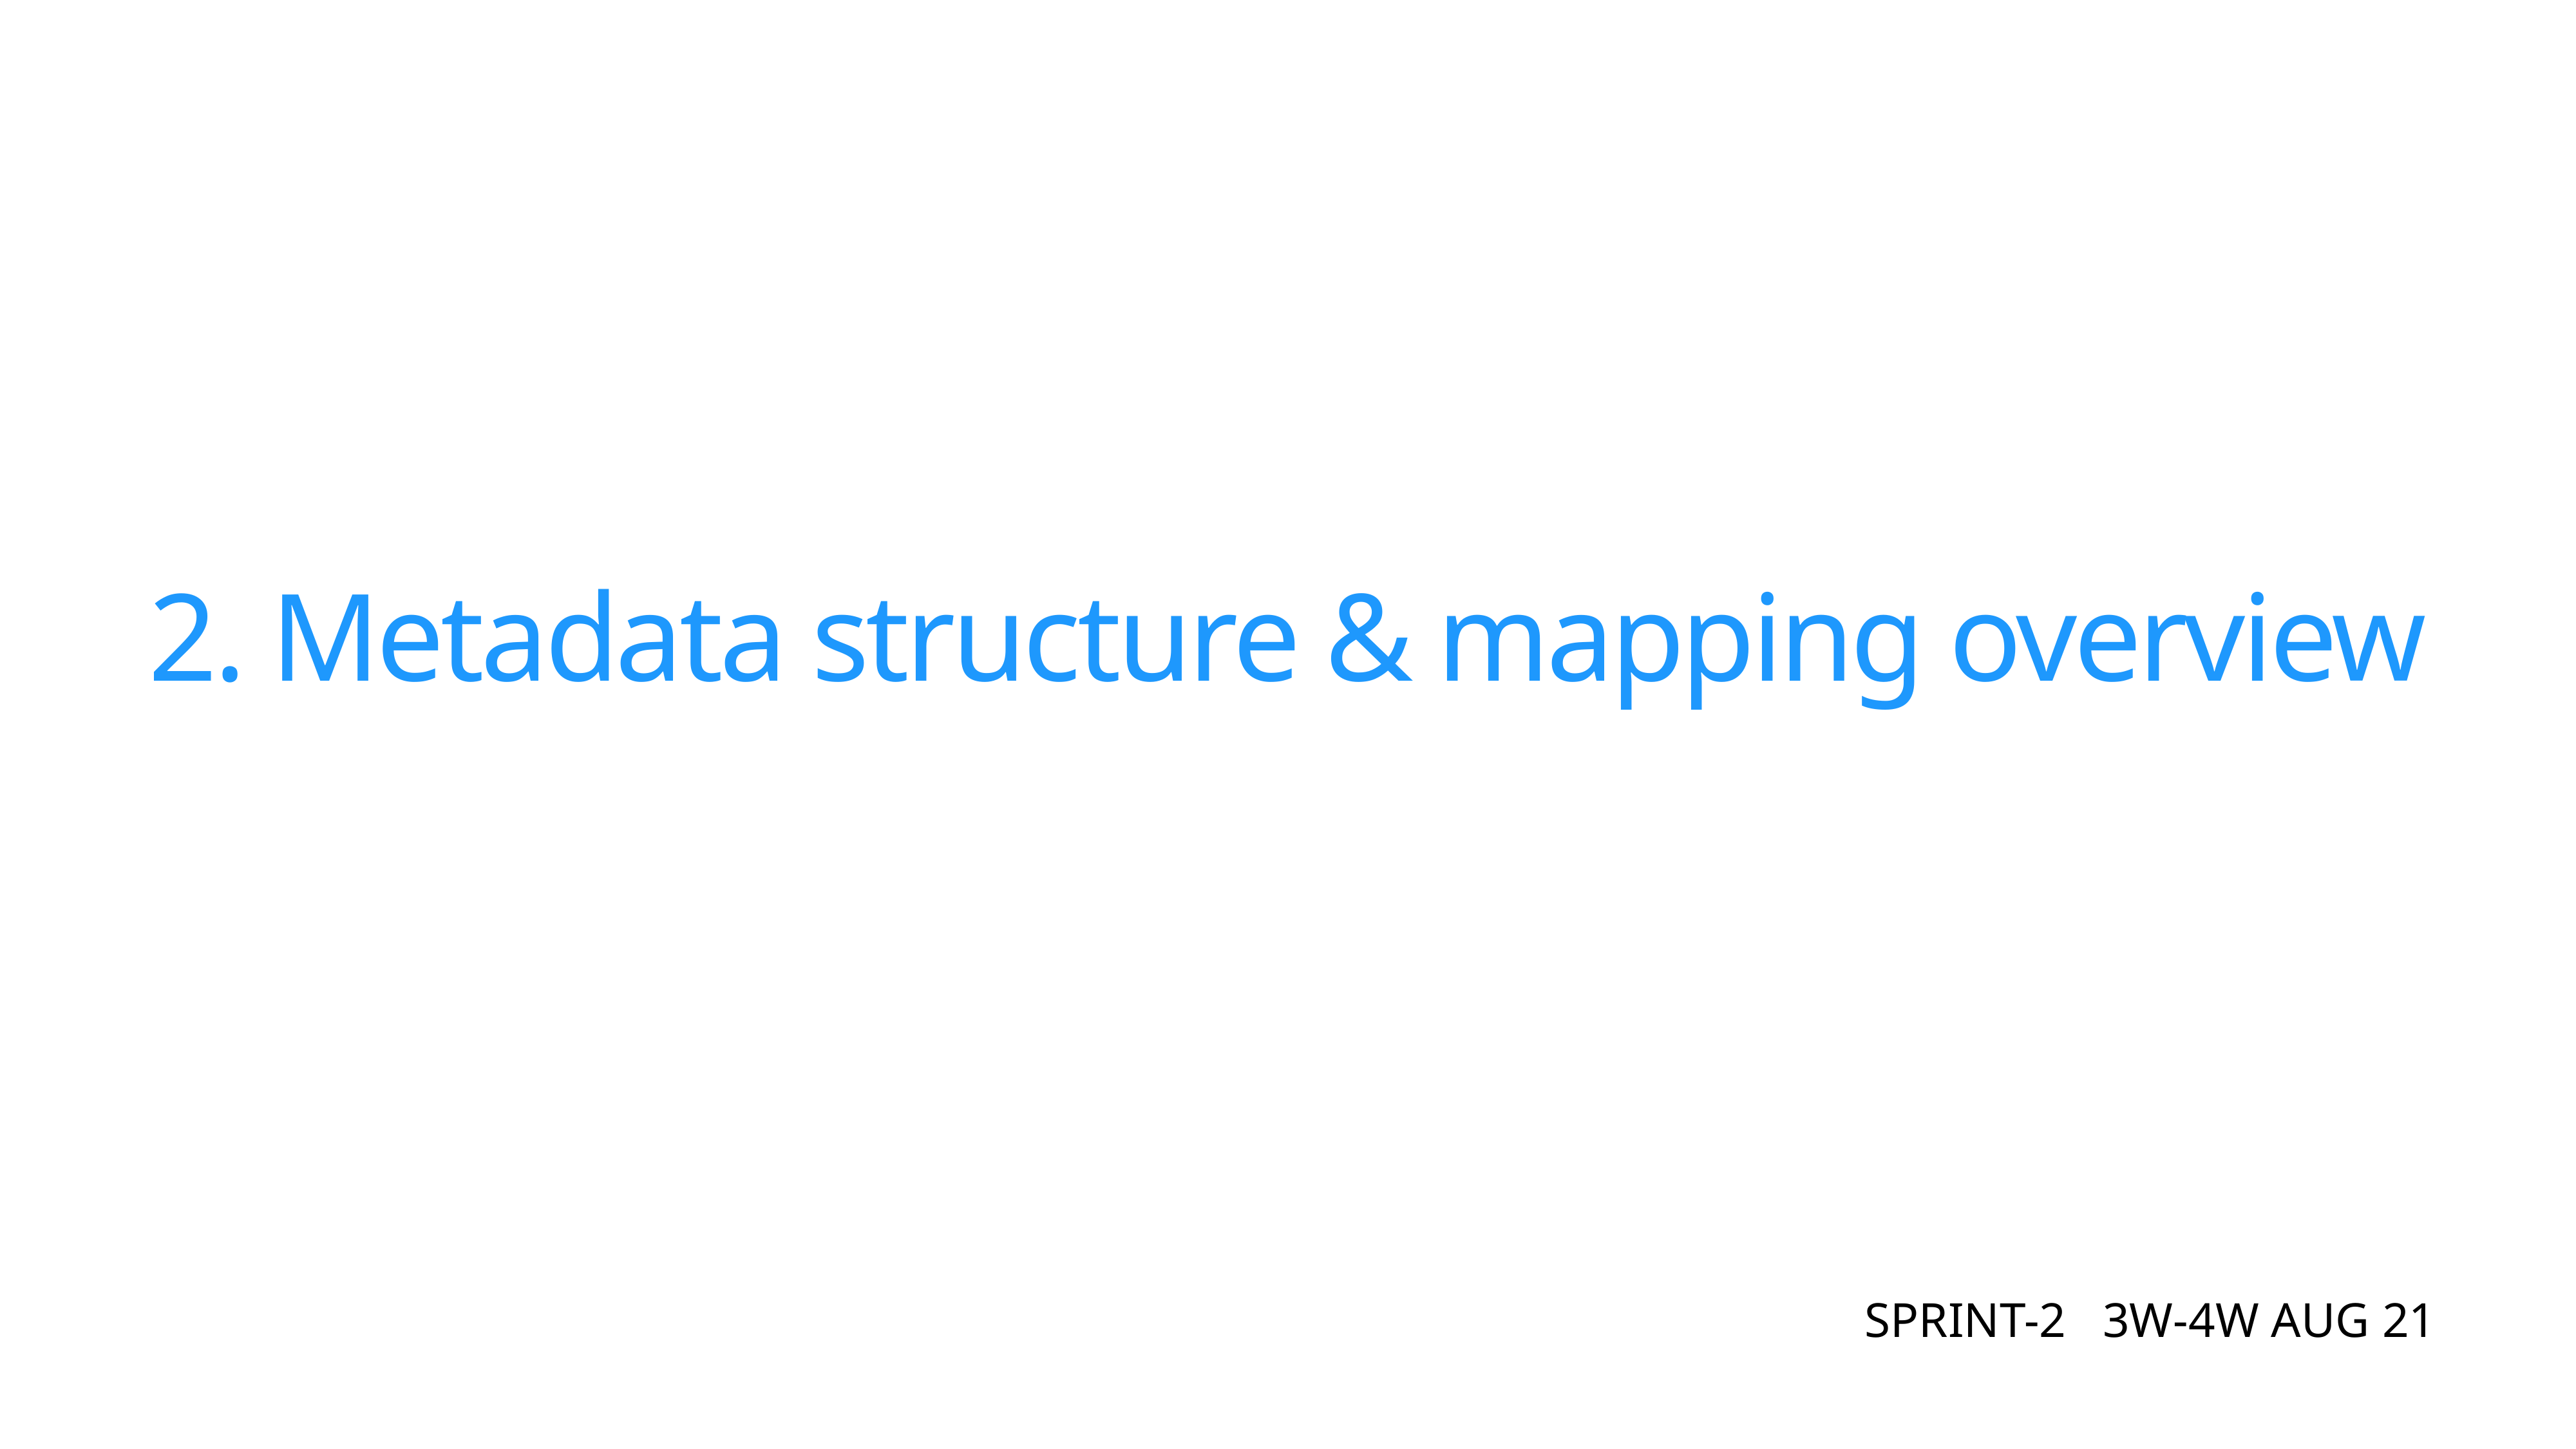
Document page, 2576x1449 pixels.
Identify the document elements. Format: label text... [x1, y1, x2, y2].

text_box SPRINT-2 3W-4W AUG 21 [134, 1284, 2442, 1358]
title 2. Metadata structure & mapping overview [133, 468, 2443, 817]
